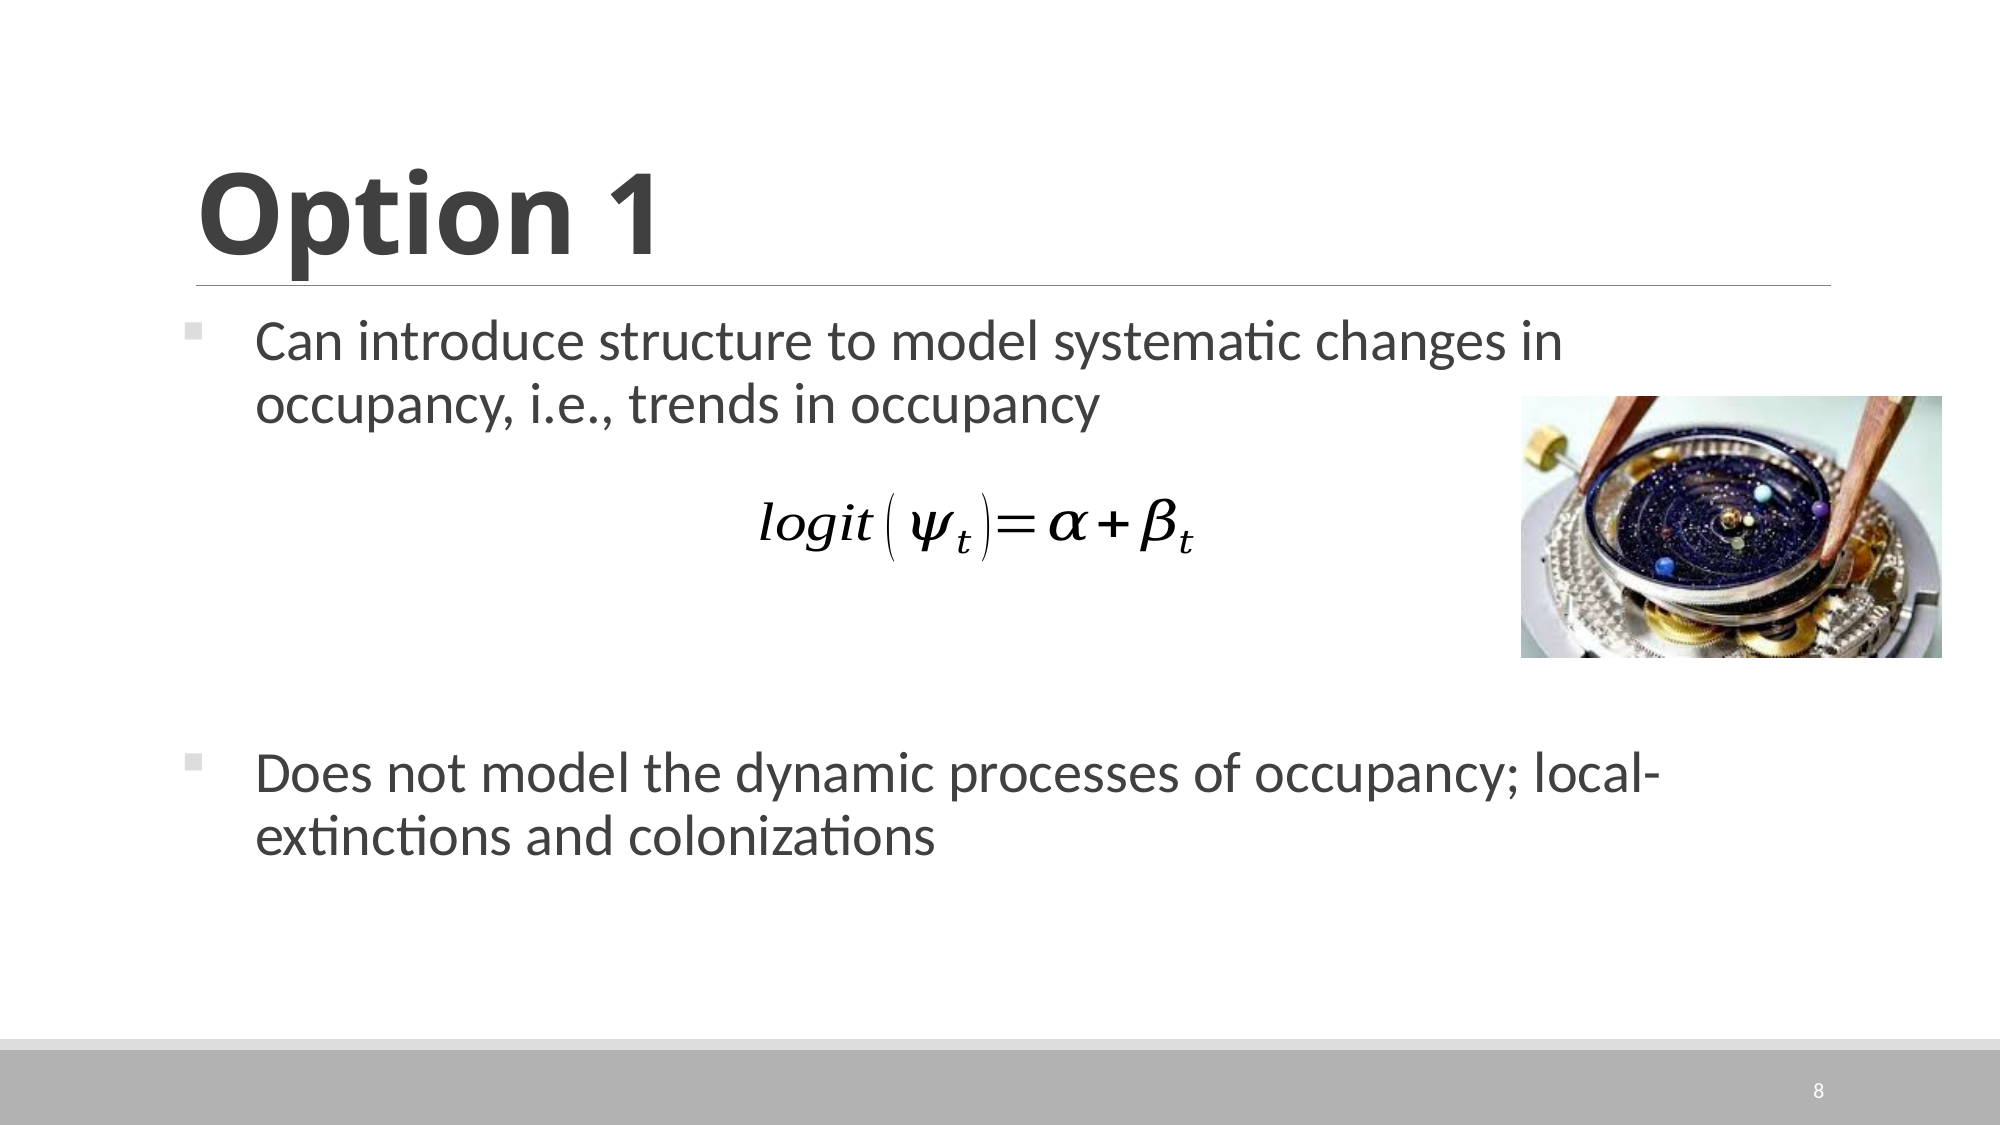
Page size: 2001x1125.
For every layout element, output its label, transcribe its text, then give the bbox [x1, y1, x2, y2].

slide_number 8 [1624, 1059, 1840, 1120]
picture [1521, 396, 1943, 659]
list Can introduce structure to model systematic changes in occupancy, i.e., trends in occupancy Does not model the dynamic processes of occupancy; local-extinctions and colonizations [180, 302, 1830, 963]
title Option 1 [180, 47, 1830, 285]
